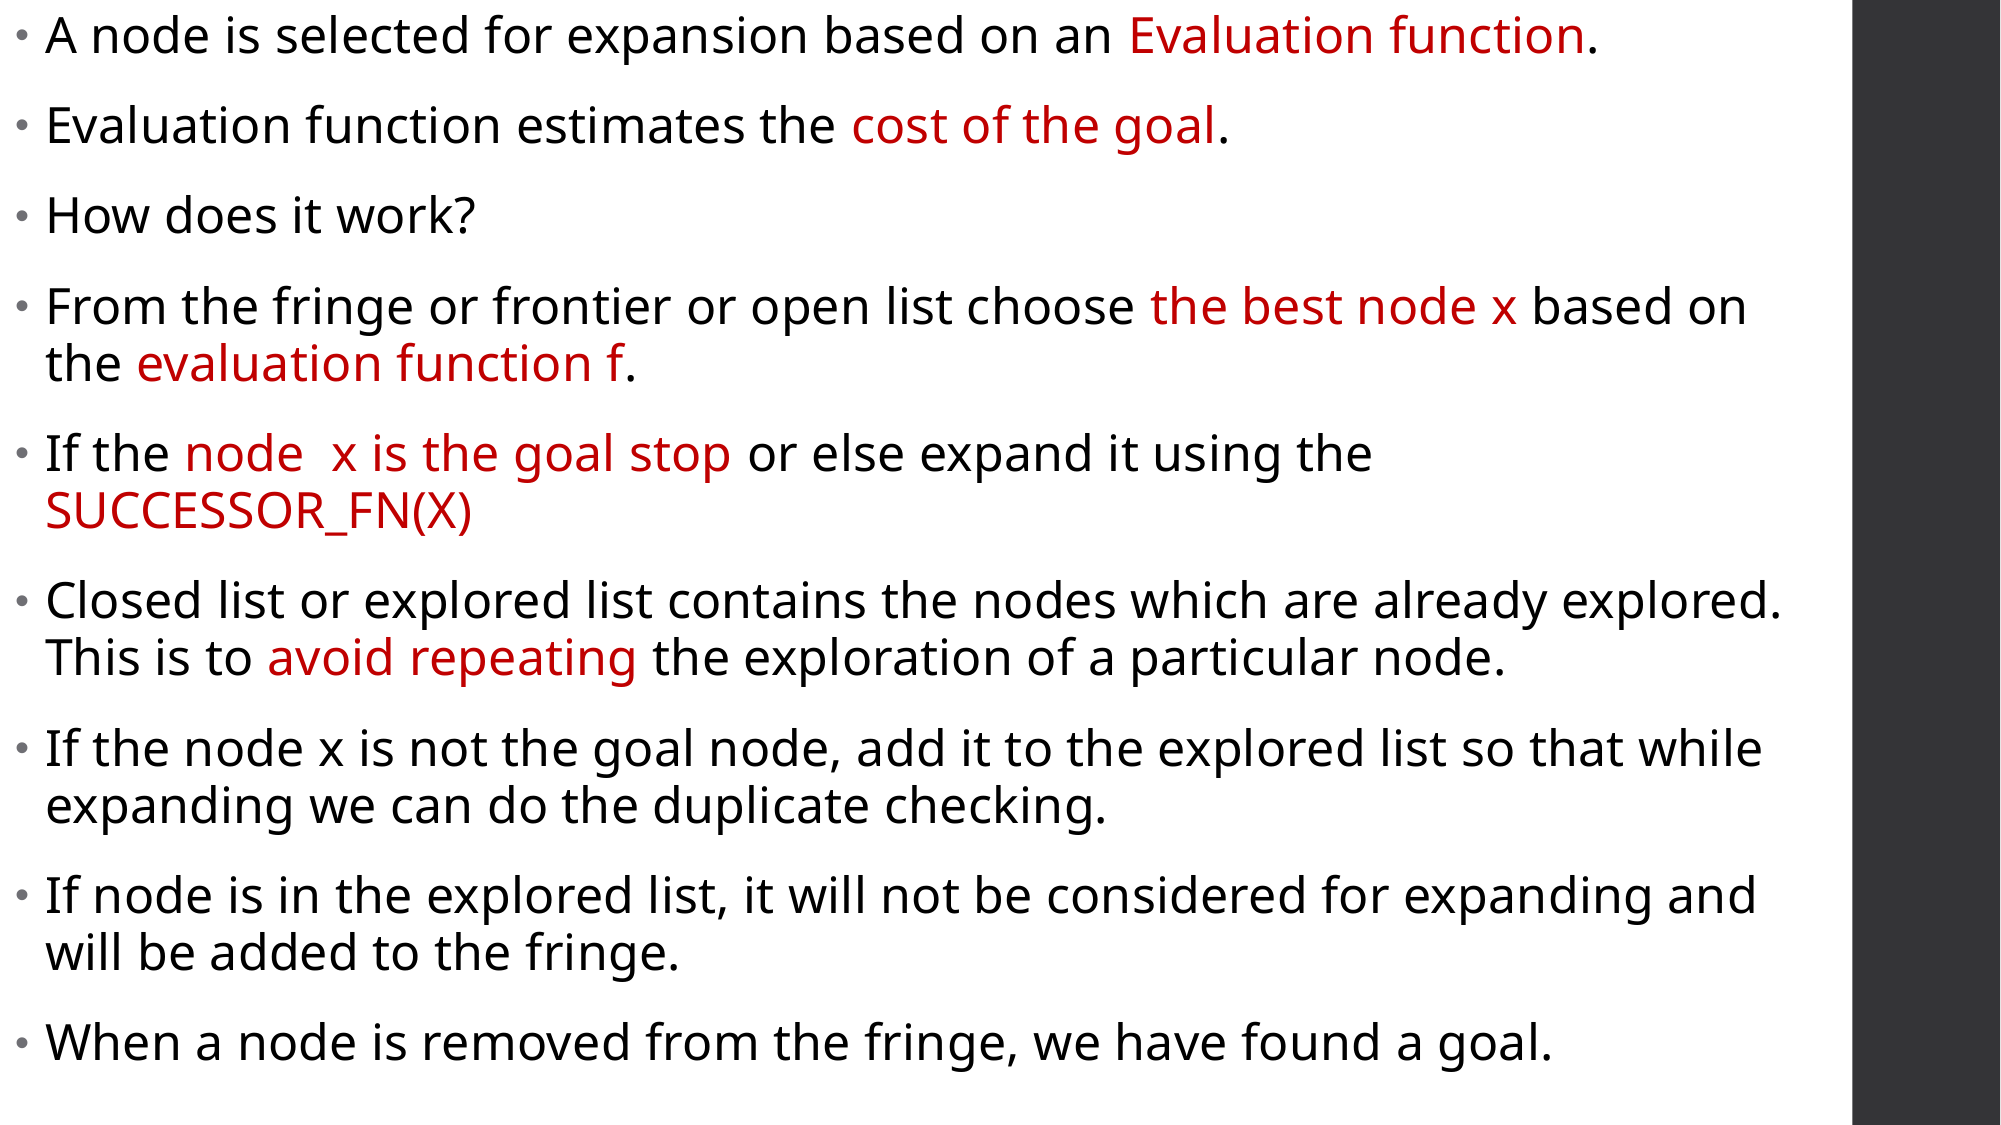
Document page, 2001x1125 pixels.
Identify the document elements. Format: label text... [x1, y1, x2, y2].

list A node is selected for expansion based on an Evaluation function. Evaluation function estimates the cost of the goal. How does it work? From the fringe or frontier or open list choose the best node x based on the evaluation function f. If the node x is the goal stop or else expand it using the SUCCESSOR_FN(X) Closed list or explored list contains the nodes which are already explored. This is to avoid repeating the exploration of a particular node. If the node x is not the goal node, add it to the explored list so that while expanding we can do the duplicate checking. If node is in the explored list, it will not be considered for expanding and will be added to the fringe. When a node is removed from the fringe, we have found a goal. [0, 0, 1830, 1108]
